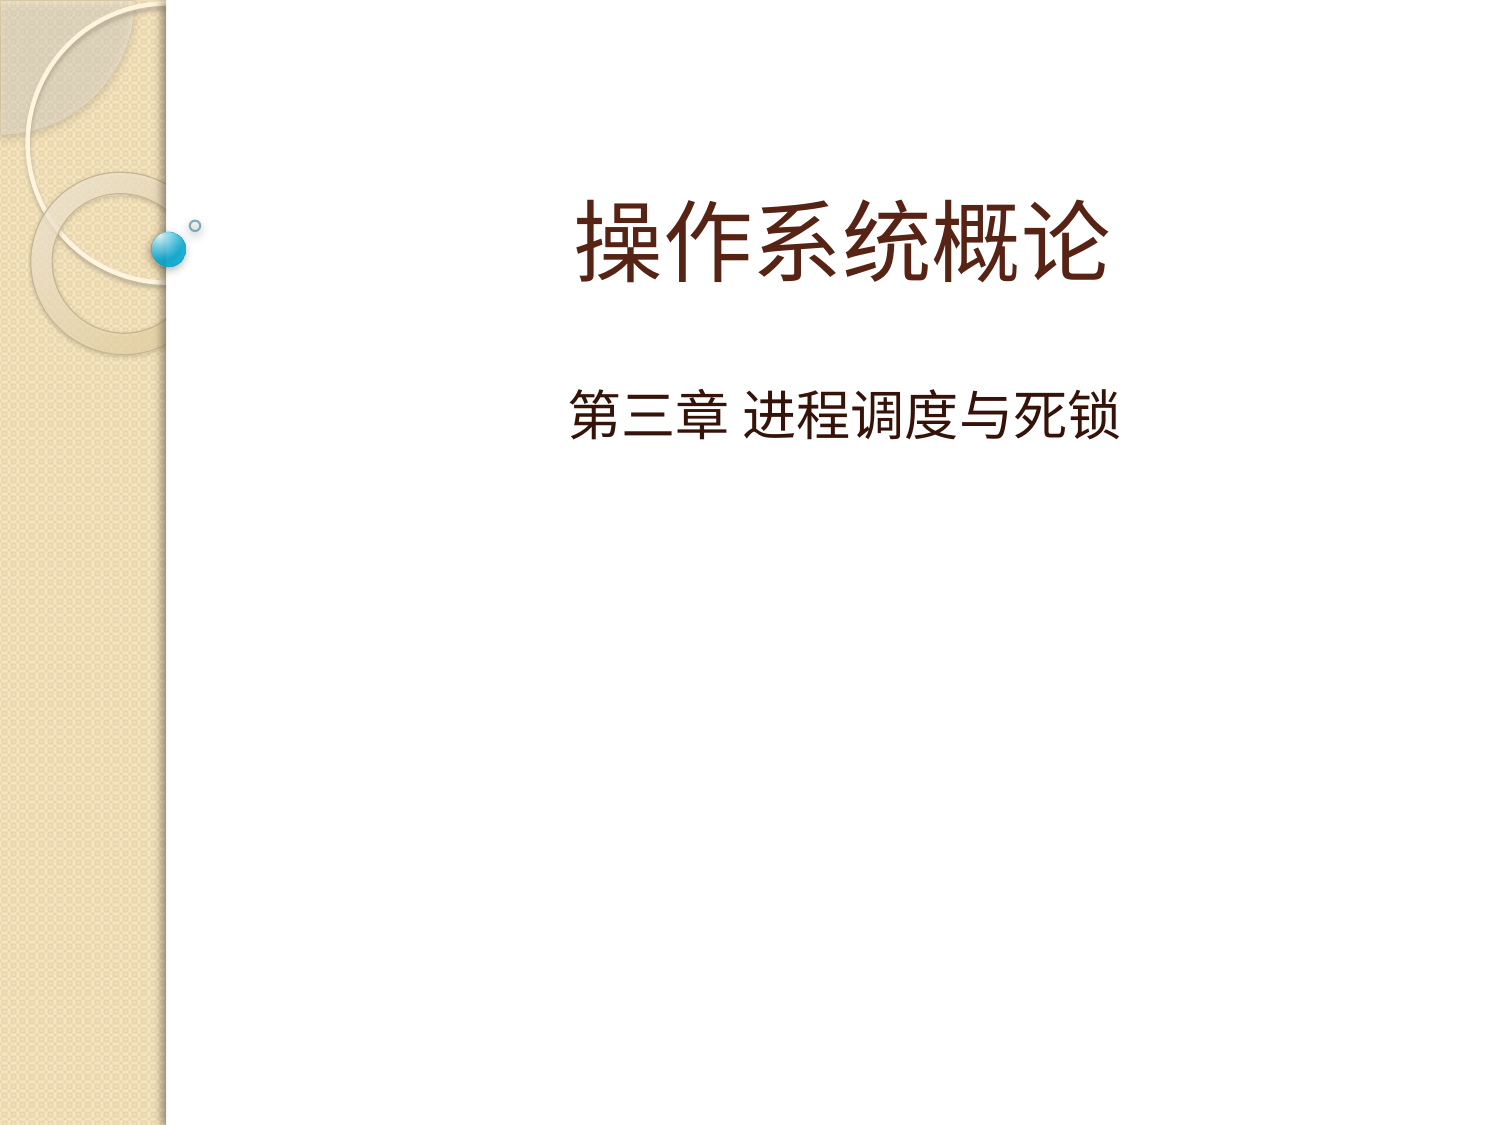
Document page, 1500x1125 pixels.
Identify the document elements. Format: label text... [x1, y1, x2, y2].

title 操作系统概论 [234, 59, 1450, 301]
subtitle 第三章 进程调度与死锁 [234, 303, 1450, 591]
